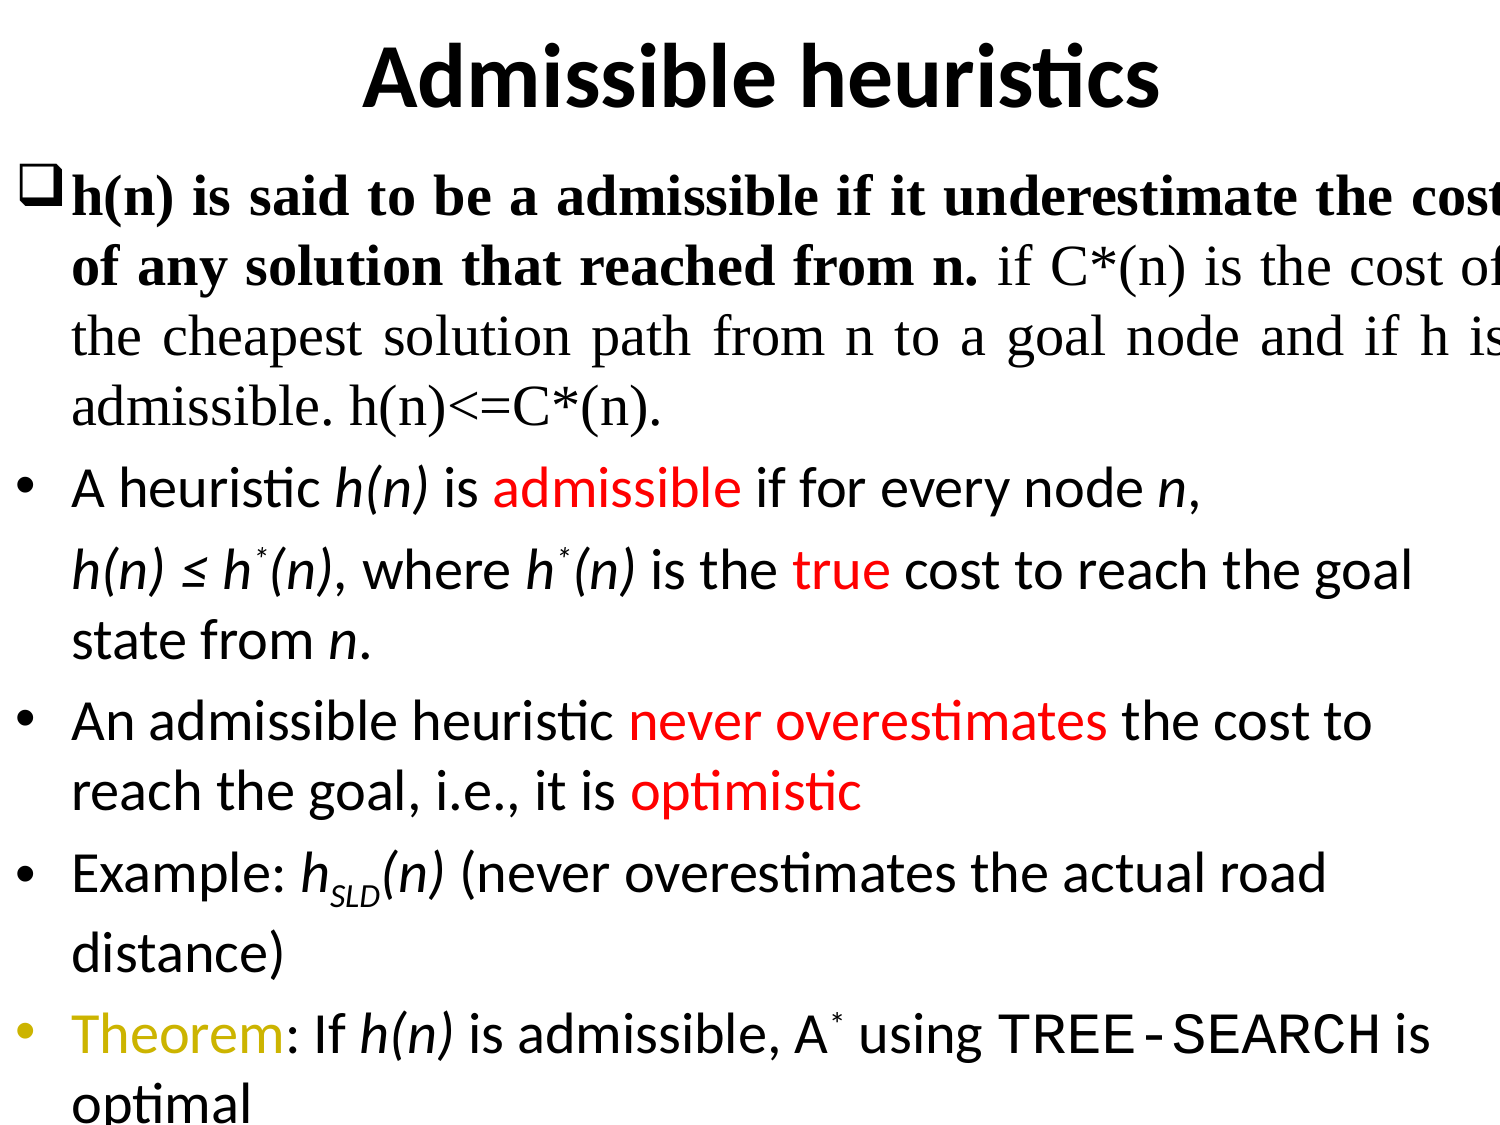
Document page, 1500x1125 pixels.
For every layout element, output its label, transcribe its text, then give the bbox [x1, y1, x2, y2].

title Admissible heuristics [87, 0, 1438, 143]
list h(n) is said to be a admissible if it underestimate the cost of any solution that reached from n. if C*(n) is the cost of the cheapest solution path from n to a goal node and if h is admissible. h(n)<=C*(n). A heuristic h(n) is admissible if for every node n, h(n) ≤ h*(n), where h*(n) is the true cost to reach the goal state from n. An admissible heuristic never overestimates the cost to reach the goal, i.e., it is optimistic Example: hSLD(n) (never overestimates the actual road distance) Theorem: If h(n) is admissible, A* using TREE-SEARCH is optimal [0, 149, 1500, 1125]
